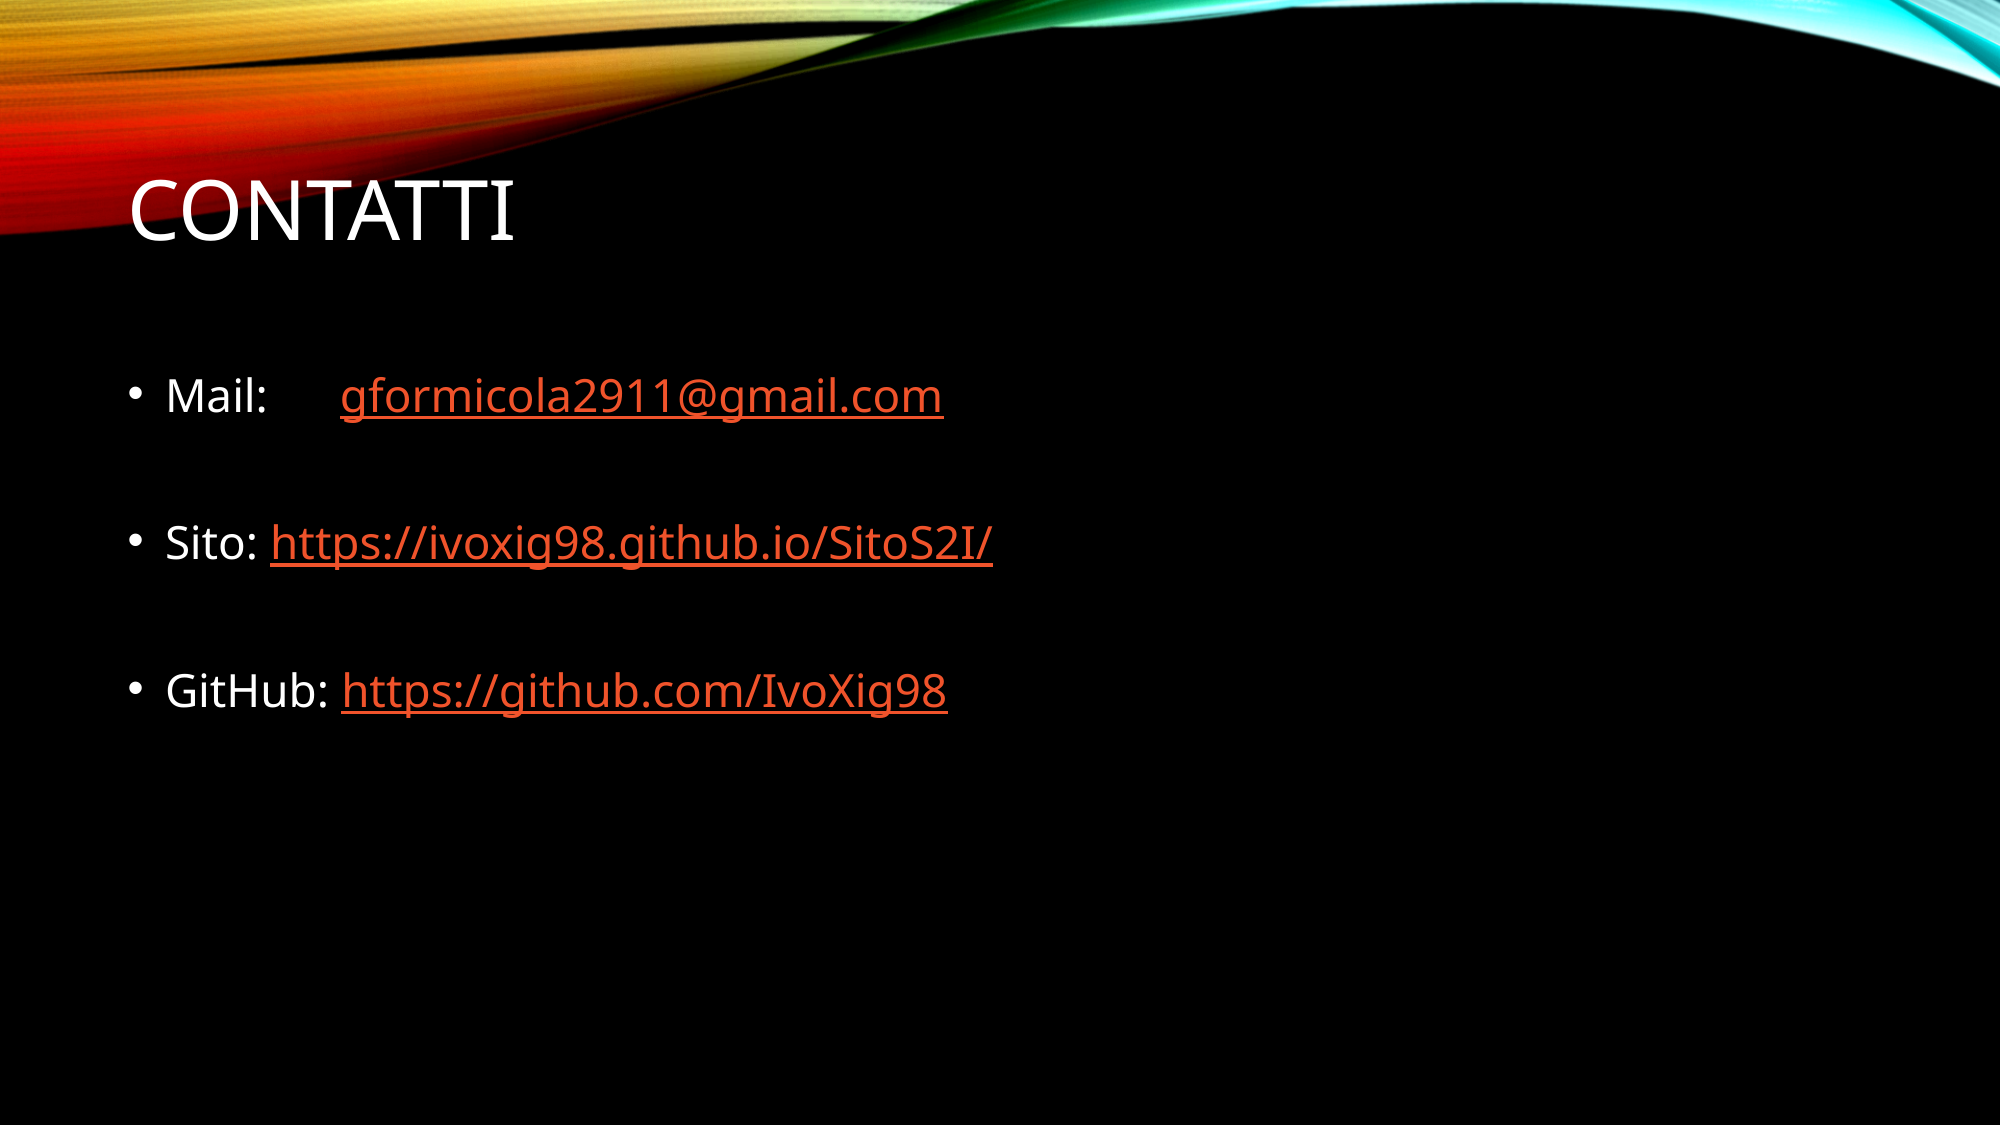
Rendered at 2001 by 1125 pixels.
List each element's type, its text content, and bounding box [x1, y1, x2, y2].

title contatti [112, 107, 1525, 320]
list Mail: gformicola2911@gmail.com Sito: https://ivoxig98.github.io/SitoS2I/ GitHub: https://github.com/IvoXig98 [112, 360, 1888, 1021]
picture [0, 0, 2000, 237]
